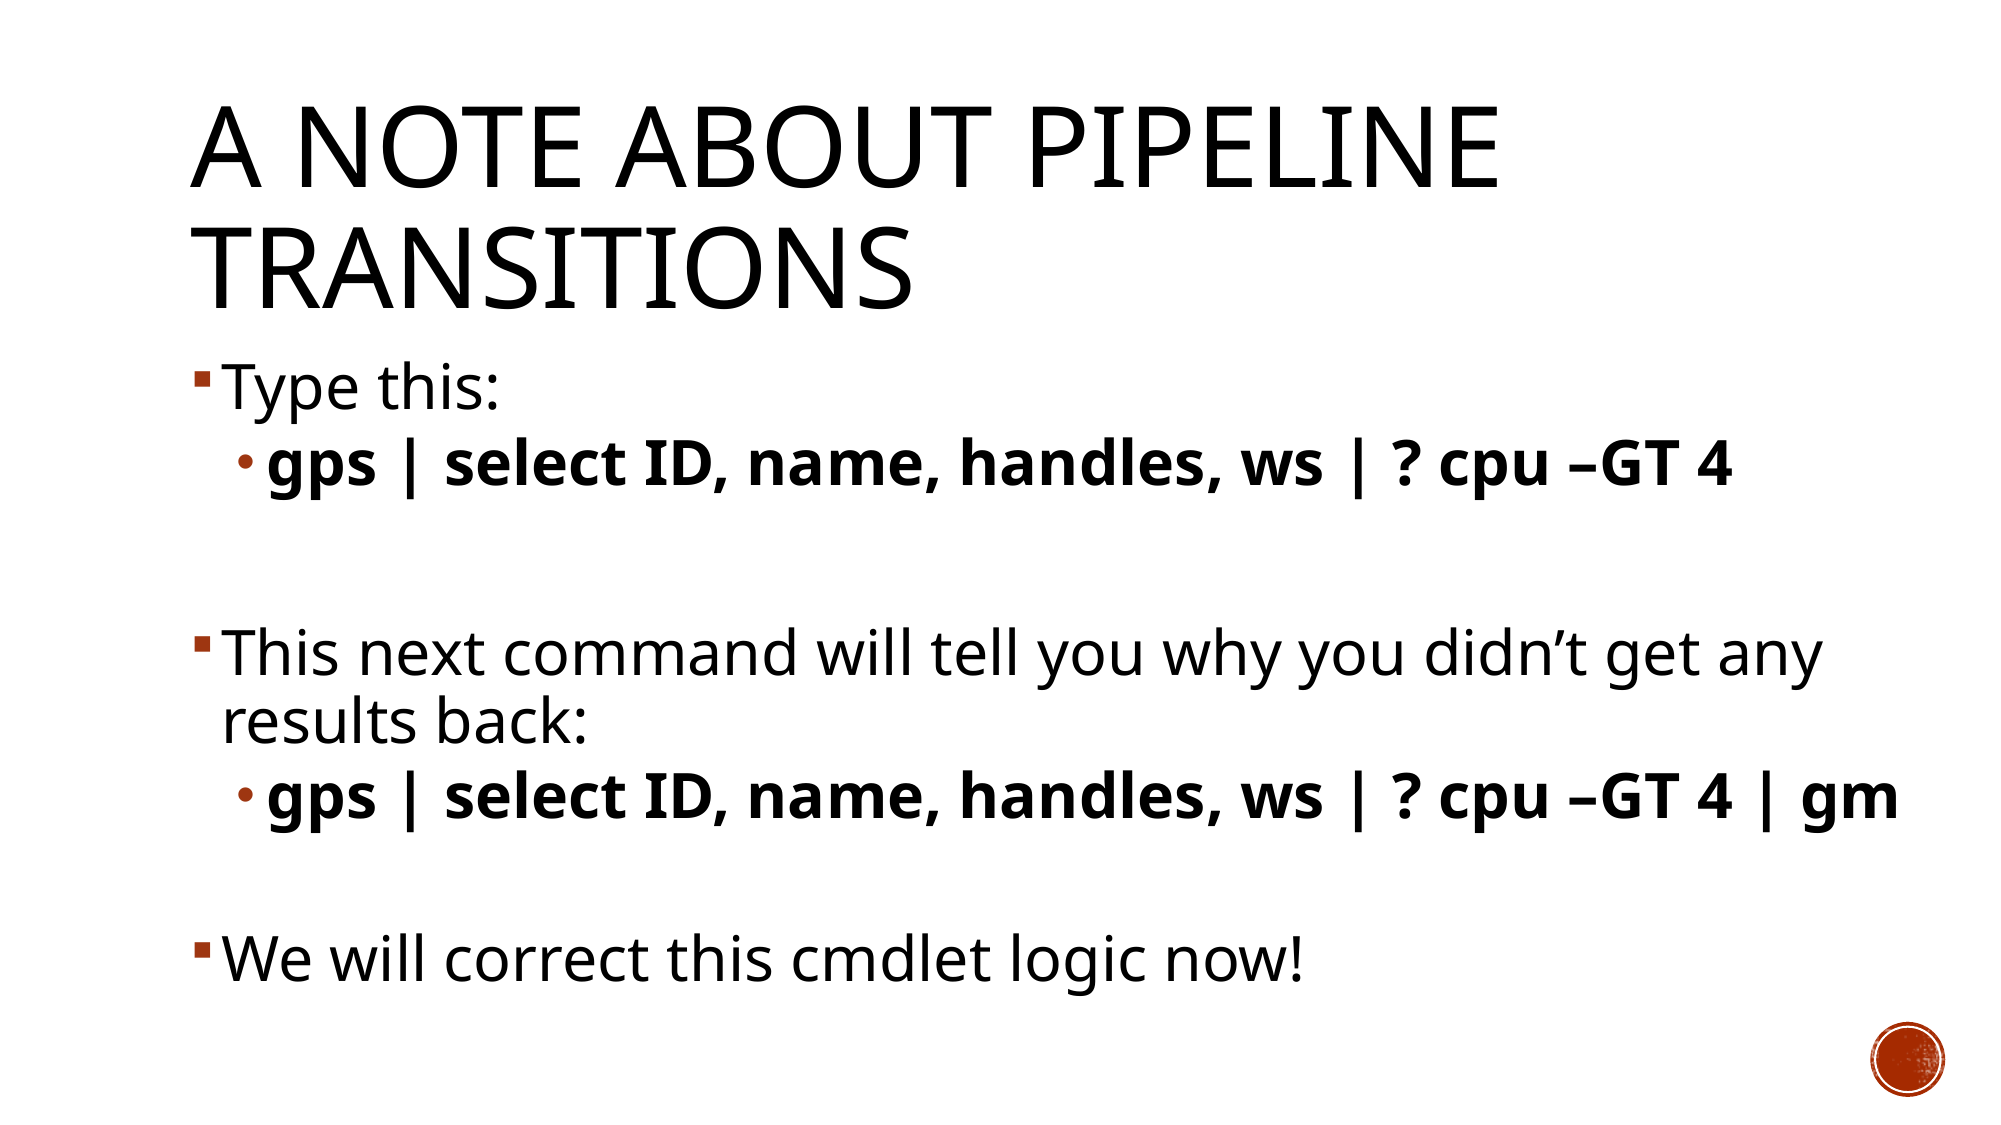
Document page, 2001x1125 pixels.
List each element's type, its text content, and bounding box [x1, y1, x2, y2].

list Type this: gps | select ID, name, handles, ws | ? cpu –GT 4 This next command will tell you why you didn’t get any results back: gps | select ID, name, handles, ws | ? cpu –GT 4 | gm We will correct this cmdlet logic now! [175, 348, 1972, 1013]
title A Note about pipeline transitions [175, 79, 1826, 344]
